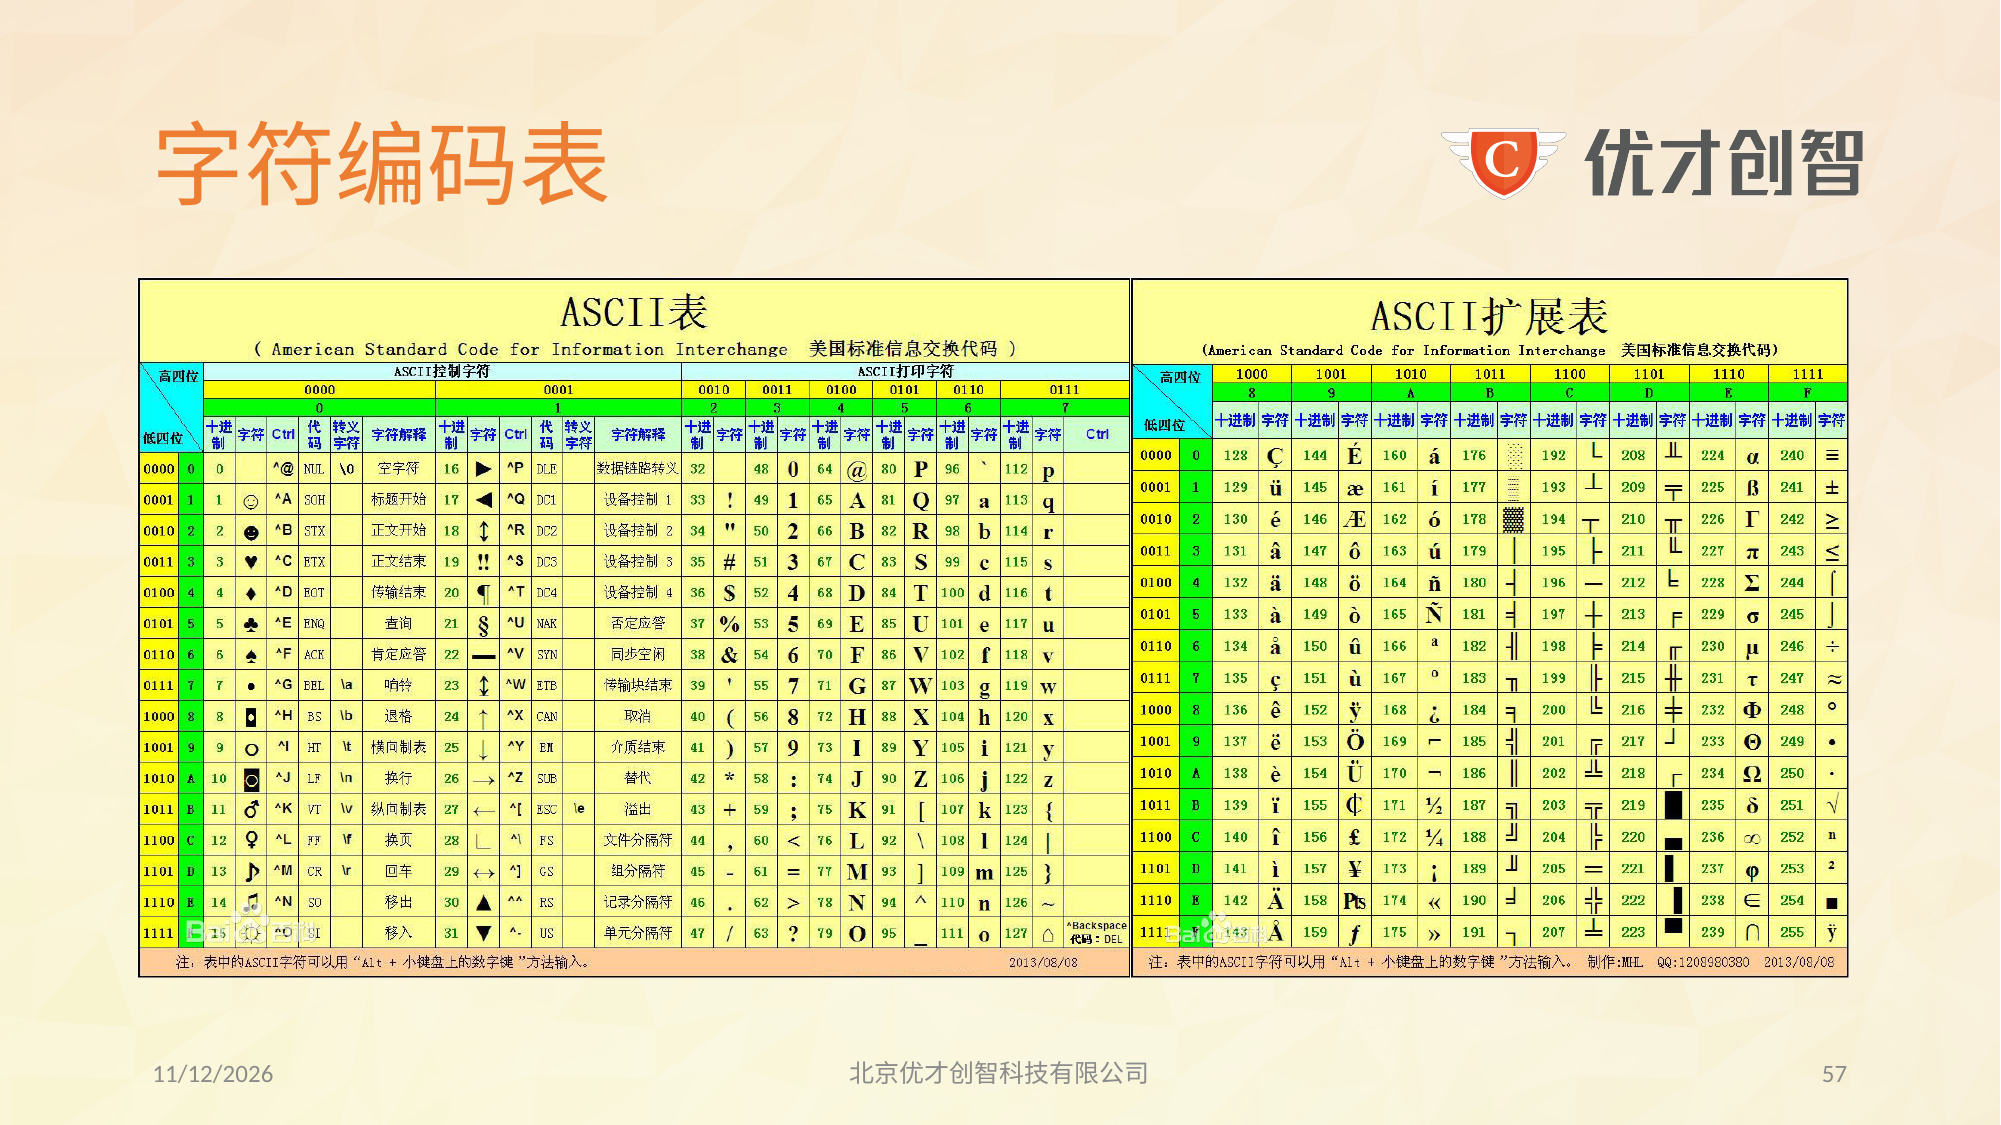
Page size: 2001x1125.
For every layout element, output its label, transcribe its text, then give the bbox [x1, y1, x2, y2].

picture [137, 277, 1849, 978]
slide_number 56 [1412, 1042, 1863, 1103]
footer 北京优才创智科技有限公司 [662, 1042, 1338, 1103]
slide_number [137, 1042, 588, 1103]
picture [1441, 128, 1863, 200]
title 字符编码表 [137, 59, 1441, 277]
